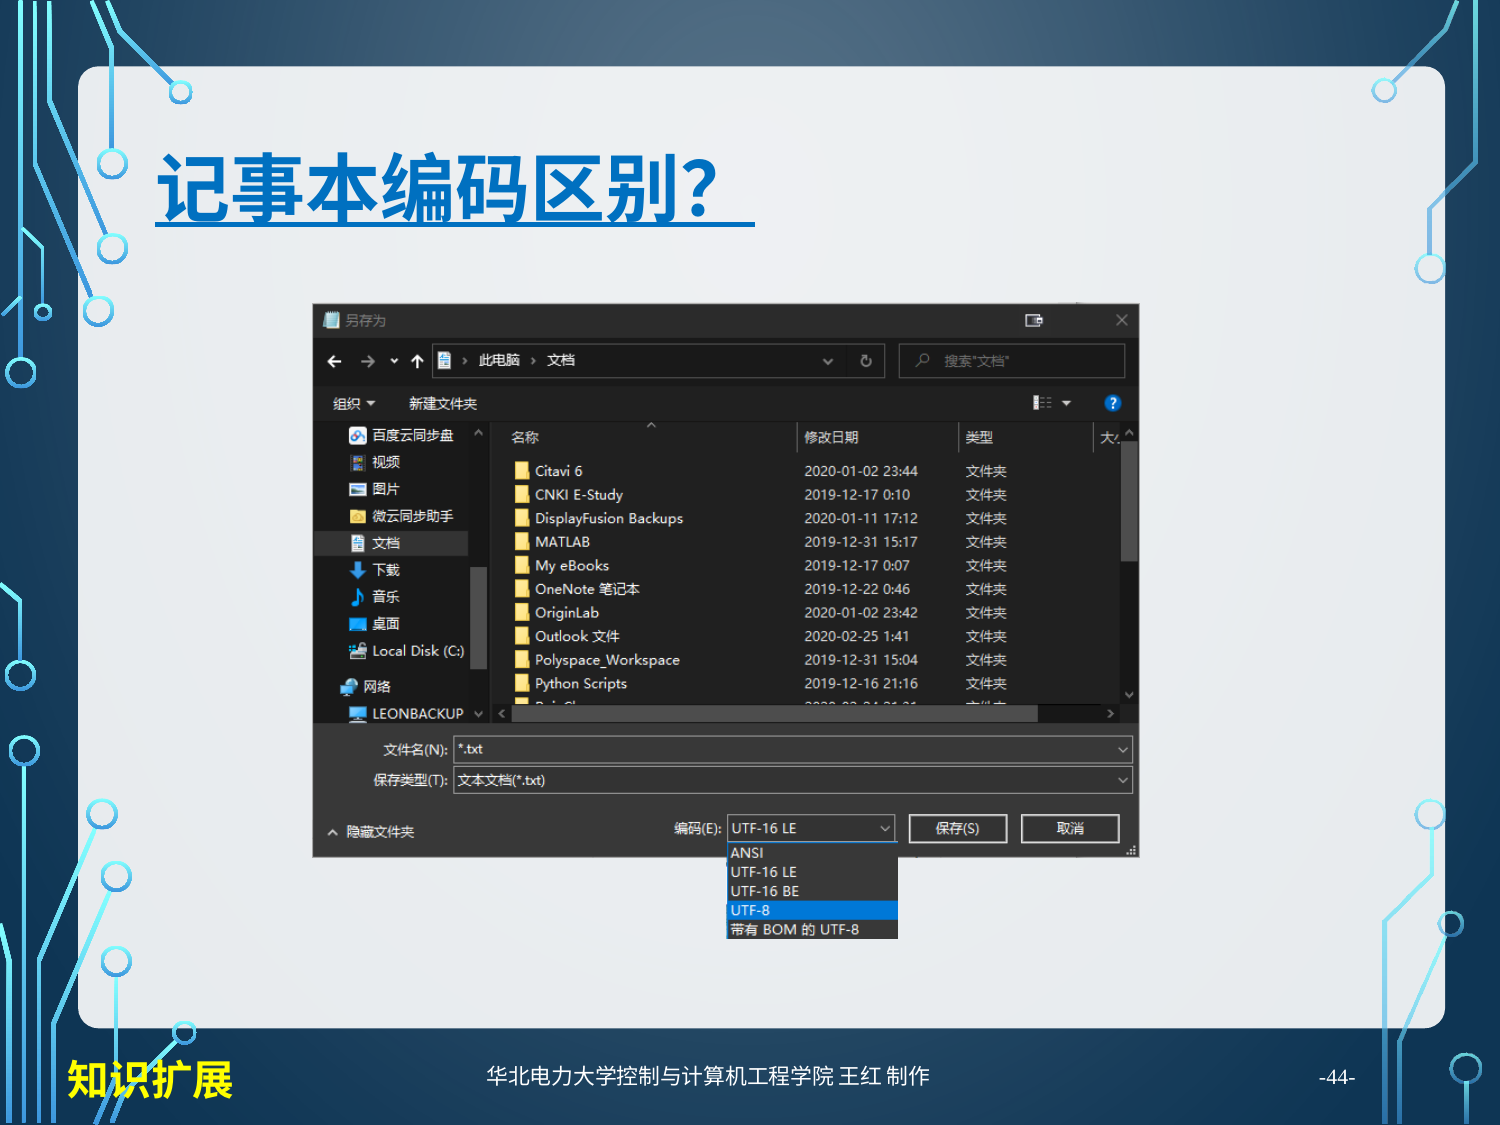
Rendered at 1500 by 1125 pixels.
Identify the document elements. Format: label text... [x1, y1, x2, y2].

slide_number -44- [1281, 1045, 1376, 1106]
text_box 知识扩展 [53, 1046, 264, 1112]
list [312, 302, 1140, 858]
picture [725, 841, 898, 939]
footer 华北电力大学控制与计算机工程学院 王红 制作 [324, 1046, 1093, 1106]
title 记事本编码区别？ [140, 101, 1400, 279]
